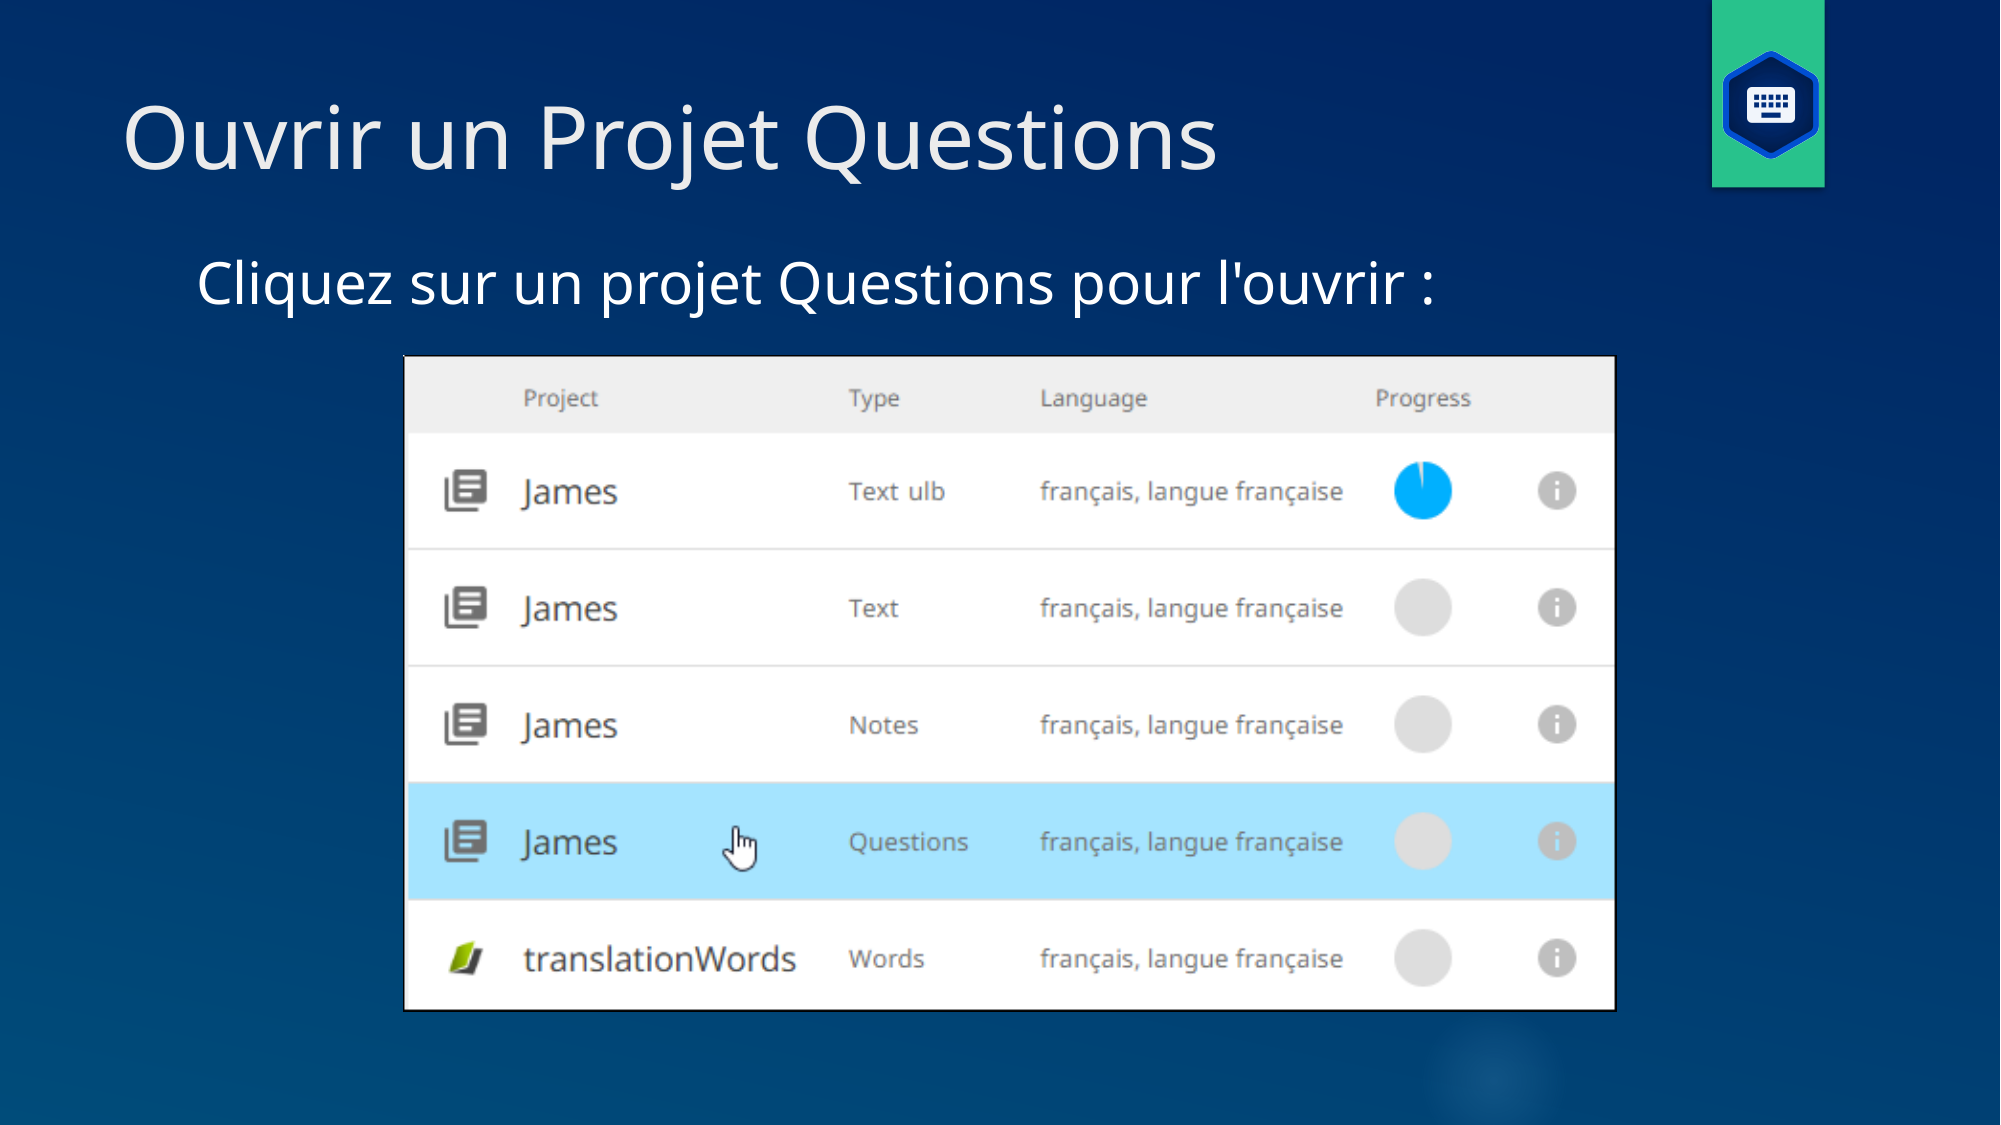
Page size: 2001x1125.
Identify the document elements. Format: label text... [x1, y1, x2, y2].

title Ouvrir un Projet Questions [106, 74, 1649, 304]
picture [402, 355, 1617, 1125]
list Cliquez sur un projet Questions pour l'ouvrir : [181, 238, 1649, 927]
picture [1720, 47, 1820, 160]
